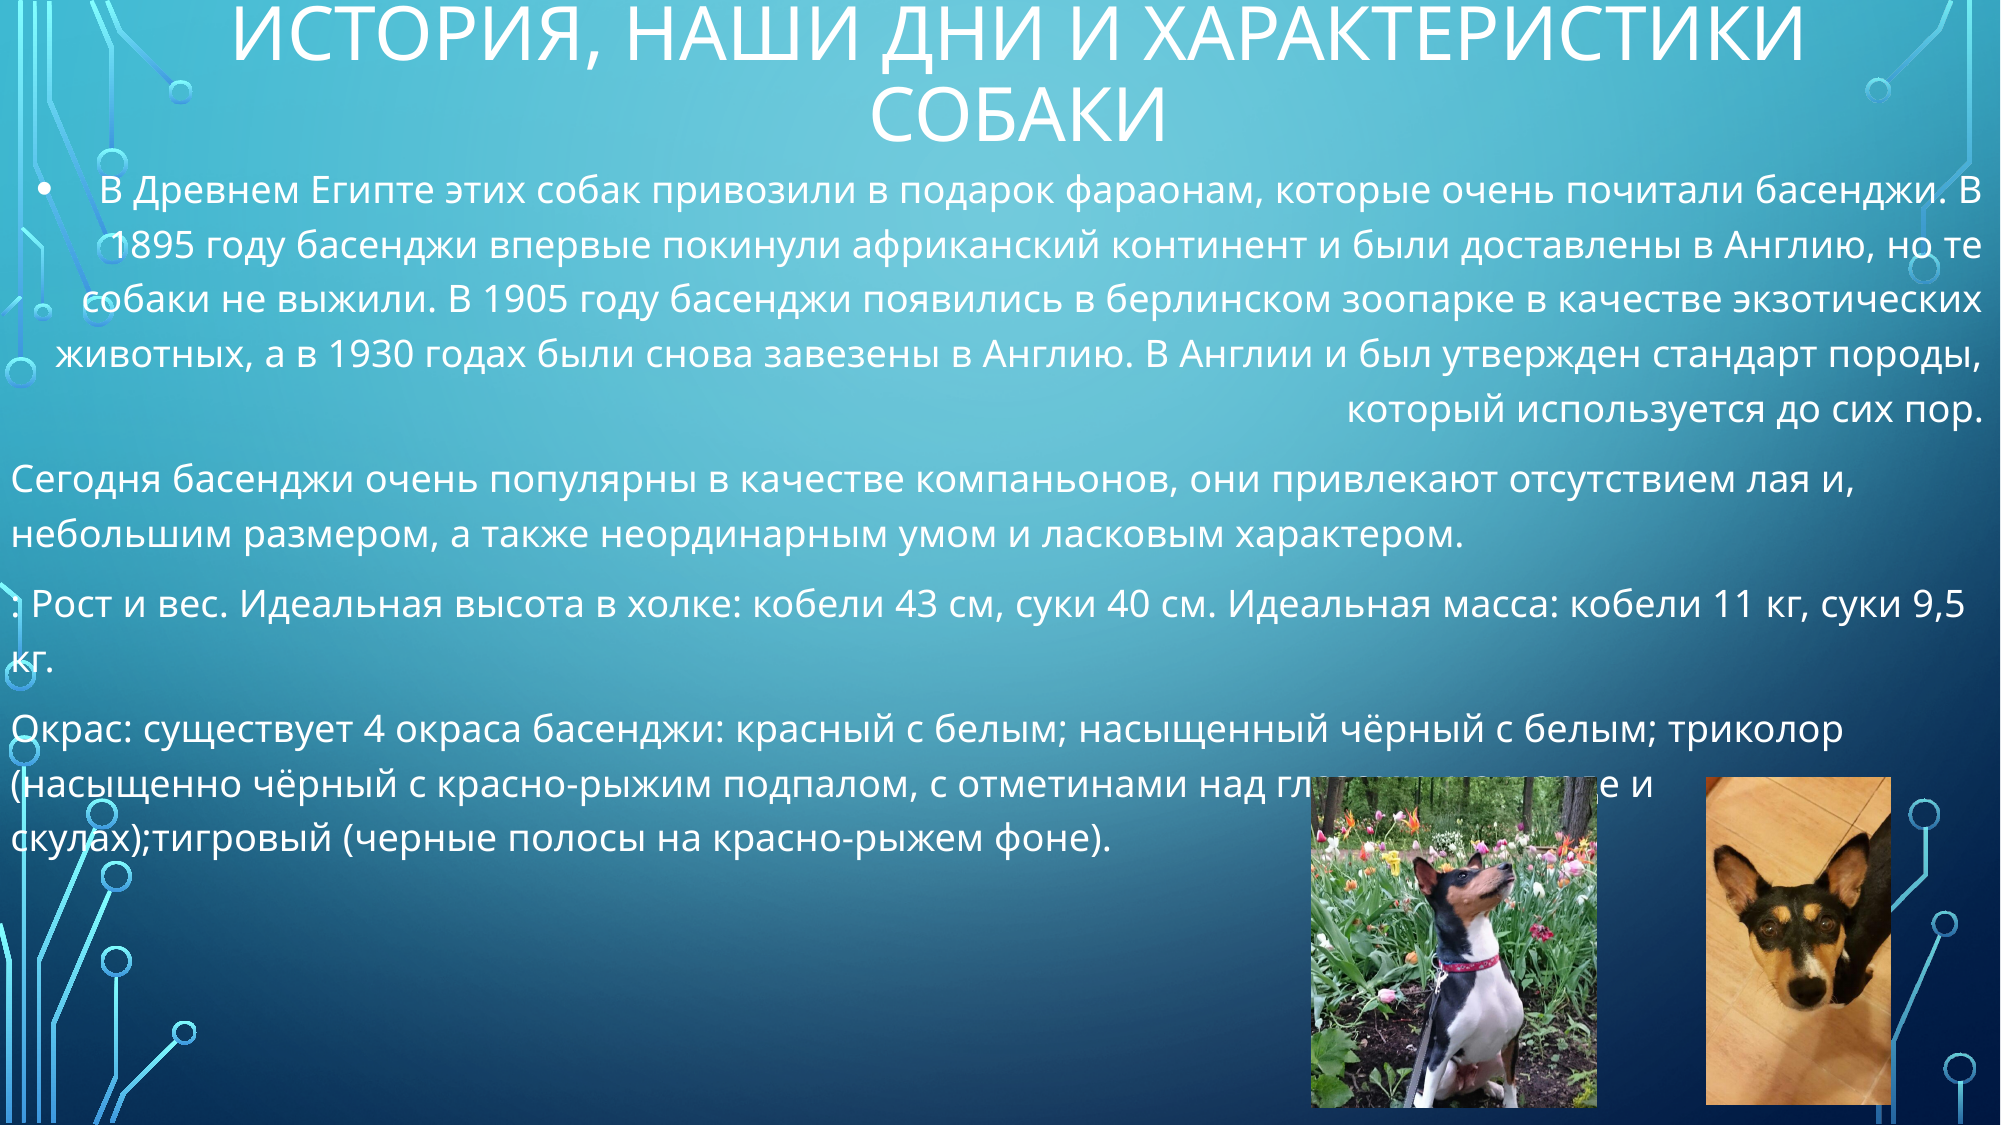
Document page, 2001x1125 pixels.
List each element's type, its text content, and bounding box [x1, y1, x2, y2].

picture [1310, 777, 1597, 1108]
picture [1706, 777, 1891, 1105]
title История, наши дни и характеристики собаки [147, 0, 1891, 148]
list В Древнем Египте этих собак привозили в подарок фараонам, которые очень почитали басенджи. В 1895 году басенджи впервые покинули африканский континент и были доставлены в Англию, но те собаки не выжили. В 1905 году басенджи появились в берлинском зоопарке в качестве экзотических животных, а в 1930 годах были снова завезены в Англию. В Англии и был утвержден стандарт породы, который используется до сих пор. Сегодня басенджи очень популярны в качестве компаньонов, они привлекают отсутствием лая и, небольшим размером, а также неординарным умом и ласковым характером. : Рост и вес. Идеальная высота в холке: кобели 43 см, суки 40 см. Идеальная масса: кобели 11 кг, суки 9,5 кг. Окрас: существует 4 окраса басенджи: красный с белым; насыщенный чёрный с белым; триколор (насыщенно чёрный с красно-рыжим подпалом, с отметинами над глазами, на морде и скулах);тигровый (черные полосы на красно-рыжем фоне). [0, 148, 2000, 872]
